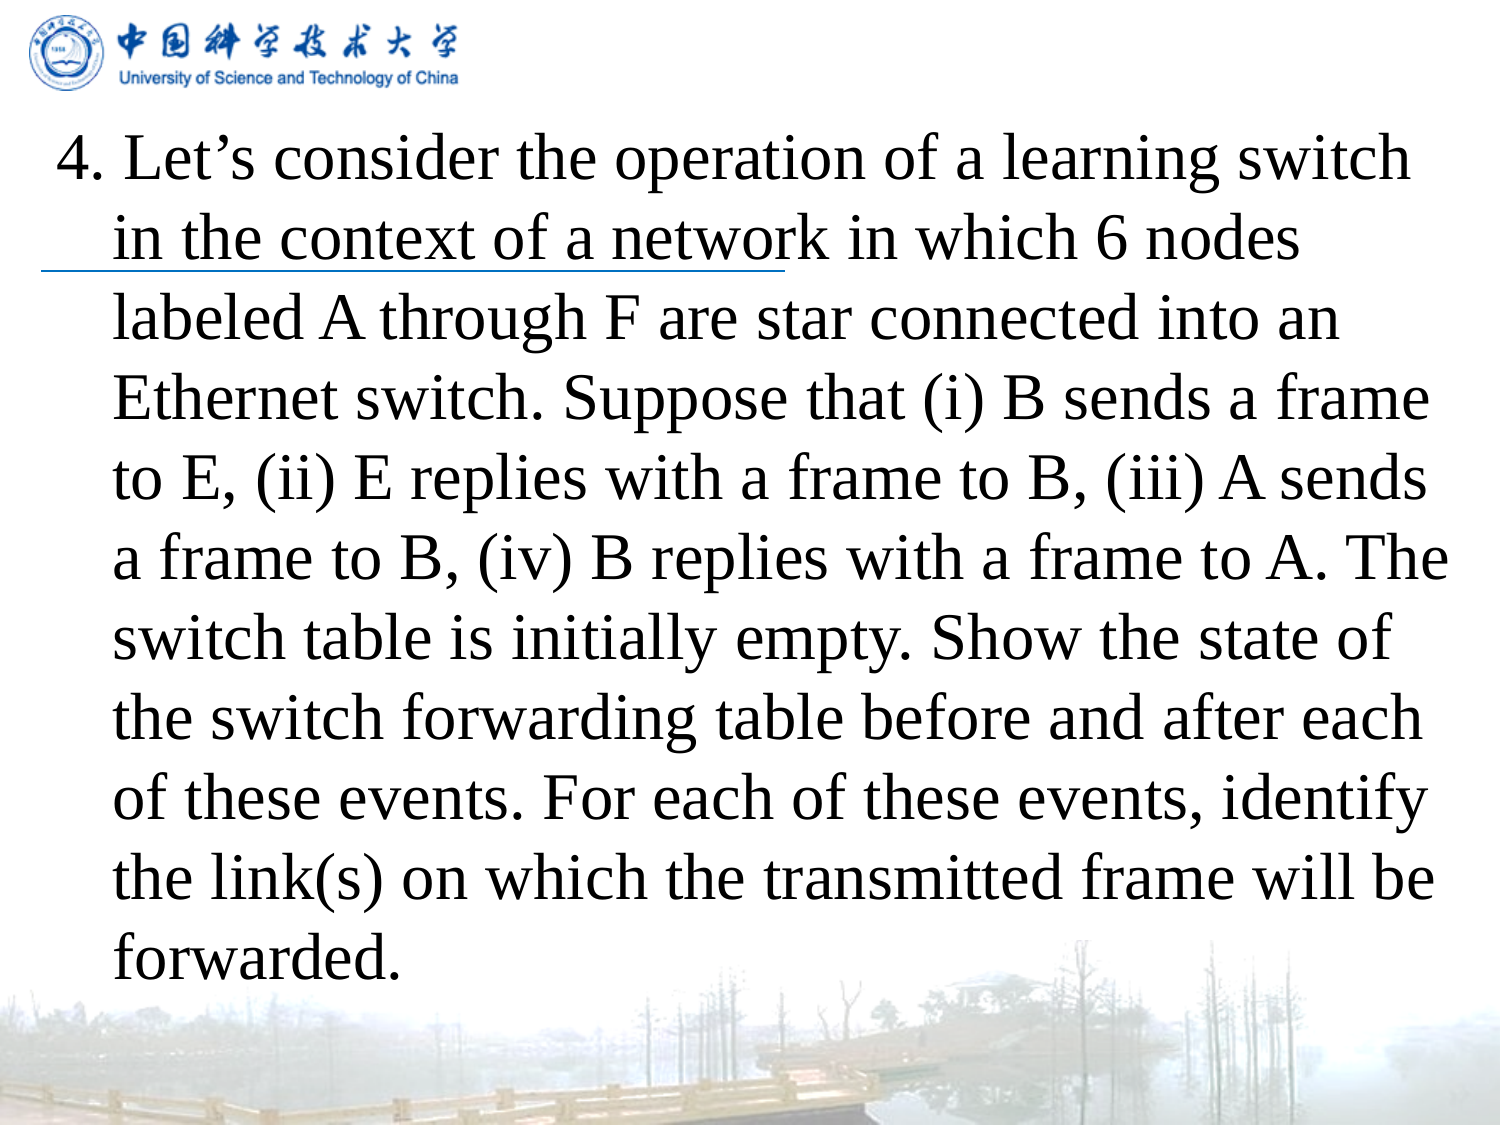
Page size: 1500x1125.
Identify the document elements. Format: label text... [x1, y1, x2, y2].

list 4. Let’s consider the operation of a learning switch in the context of a network in which 6 nodes labeled A through F are star connected into an Ethernet switch. Suppose that (i) B sends a frame to E, (ii) E replies with a frame to B, (iii) A sends a frame to B, (iv) B replies with a frame to A. The switch table is initially empty. Show the state of the switch forwarding table before and after each of these events. For each of these events, identify the link(s) on which the transmitted frame will be forwarded. [40, 105, 1470, 1007]
picture [29, 15, 461, 91]
